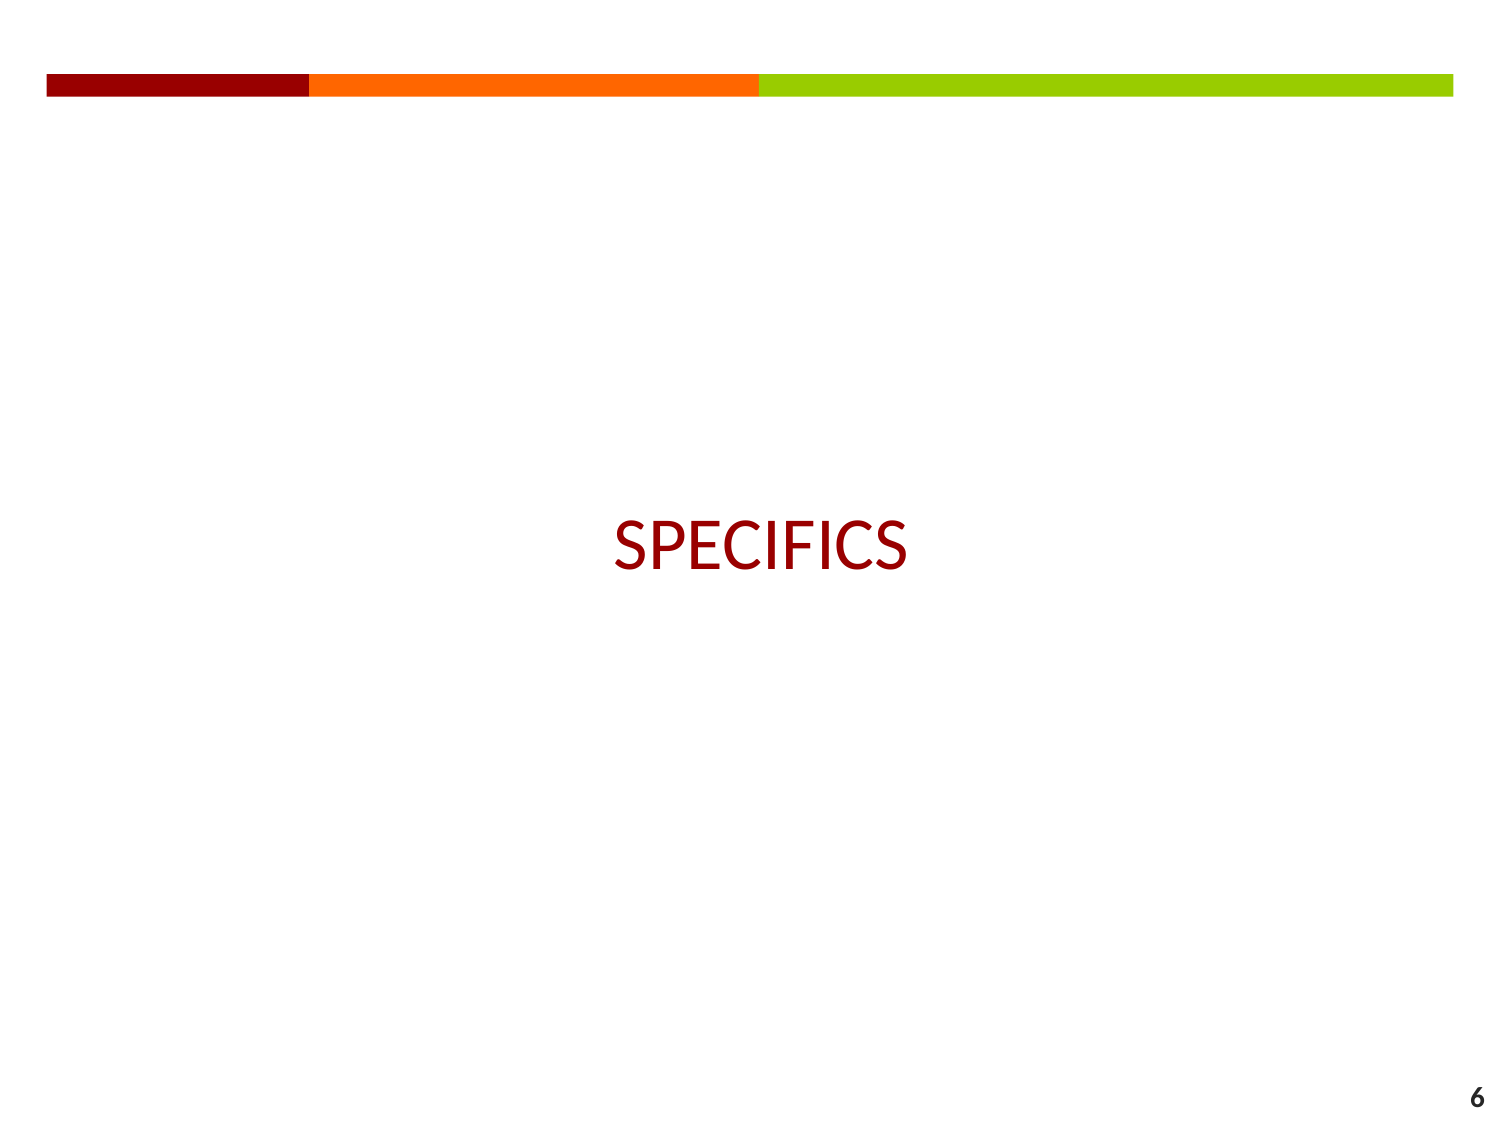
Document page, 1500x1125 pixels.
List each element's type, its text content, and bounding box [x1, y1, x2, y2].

slide_number 6 [1396, 1066, 1500, 1125]
text_box SPECIFICS [46, 486, 1478, 641]
